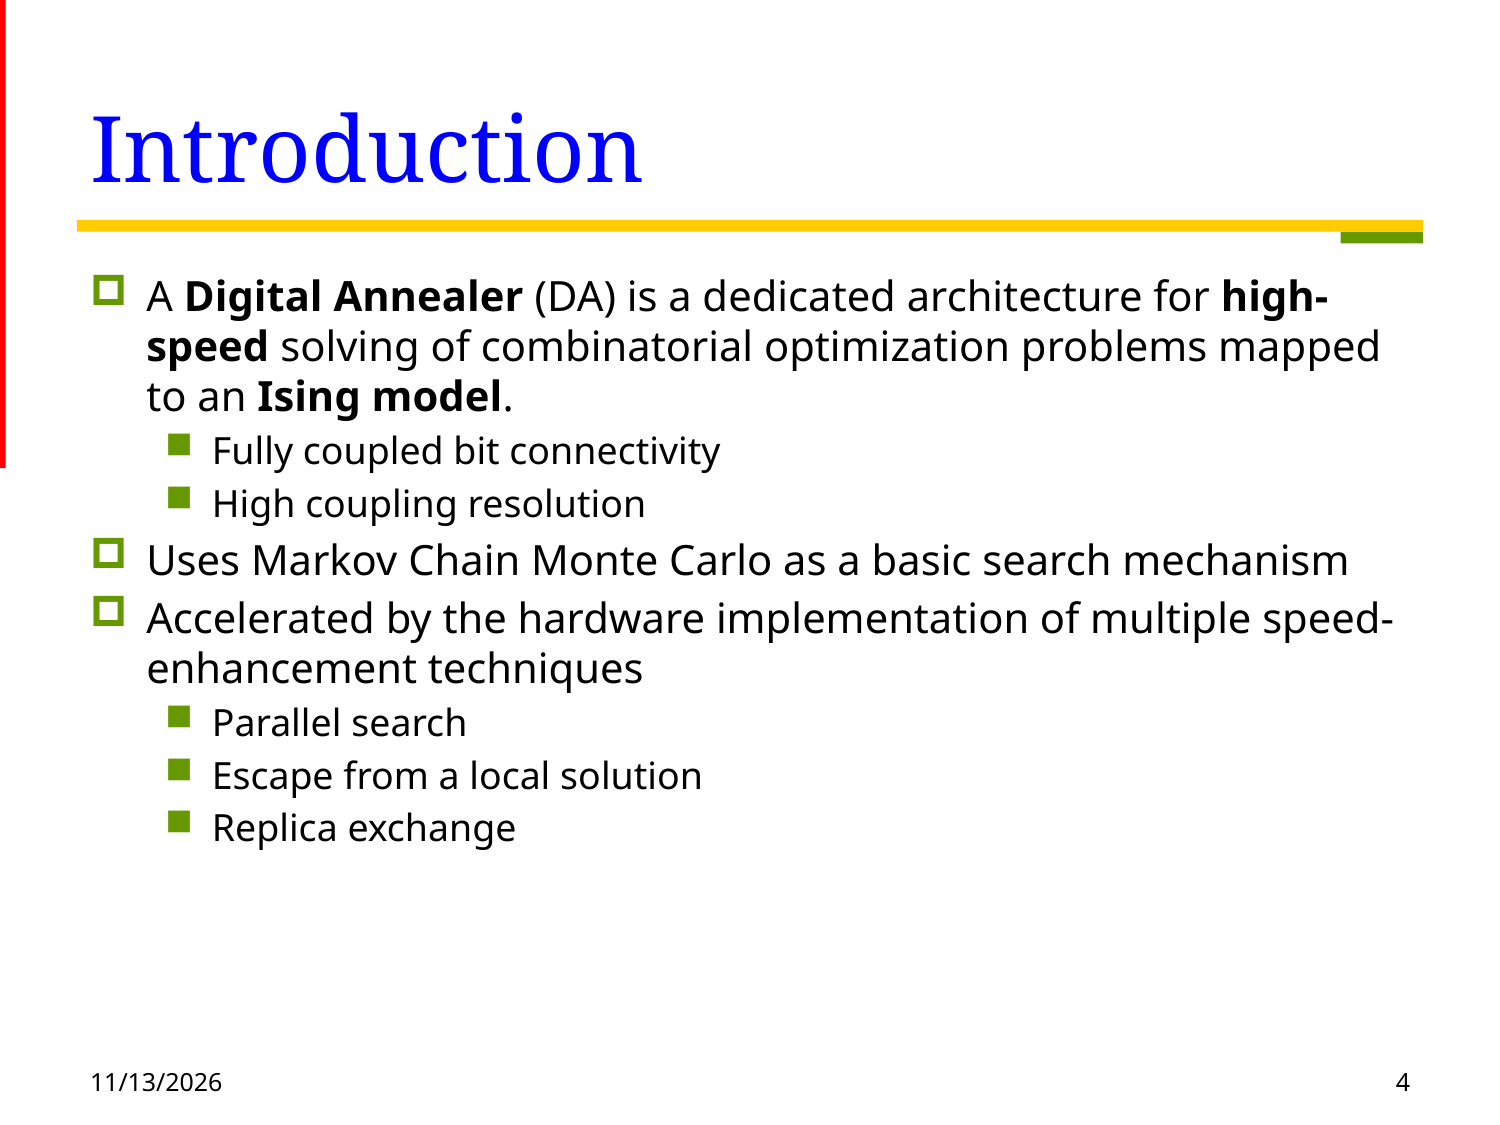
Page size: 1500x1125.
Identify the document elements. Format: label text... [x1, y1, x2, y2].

title Introduction [74, 20, 1426, 209]
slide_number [74, 1058, 426, 1101]
slide_number 4 [1074, 1058, 1426, 1101]
list A Digital Annealer (DA) is a dedicated architecture for high-speed solving of combinatorial optimization problems mapped to an Ising model. Fully coupled bit connectivity High coupling resolution Uses Markov Chain Monte Carlo as a basic search mechanism Accelerated by the hardware implementation of multiple speed-enhancement techniques Parallel search Escape from a local solution Replica exchange [74, 262, 1426, 1006]
